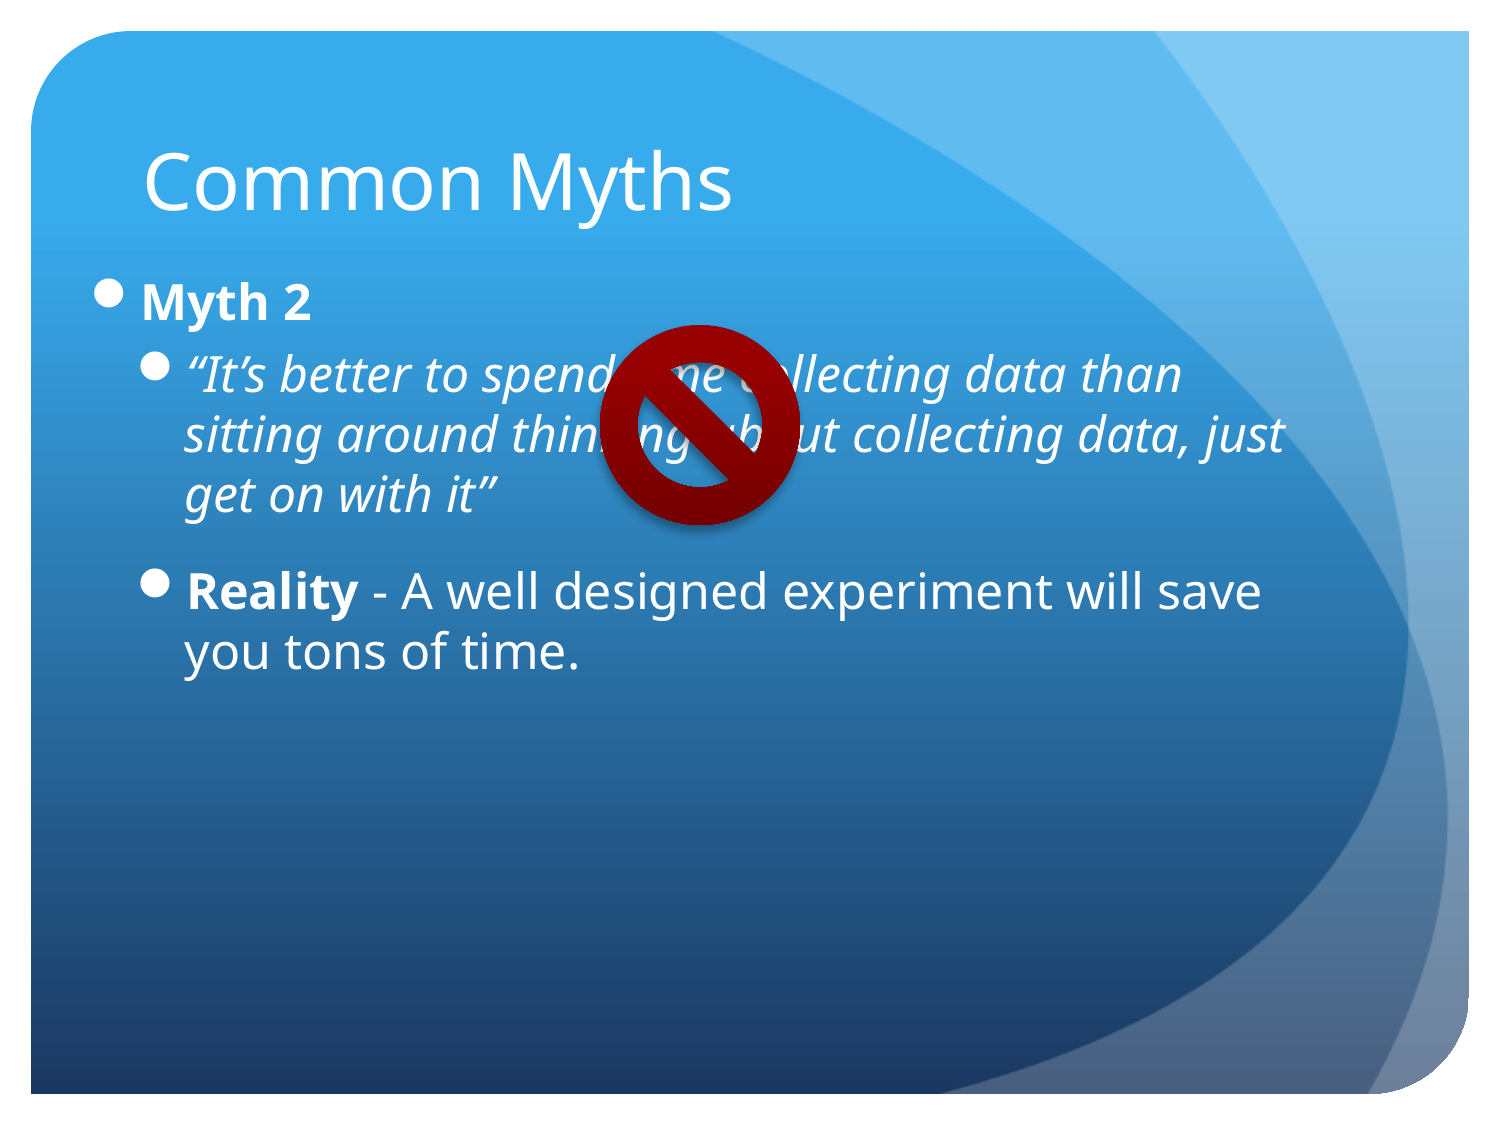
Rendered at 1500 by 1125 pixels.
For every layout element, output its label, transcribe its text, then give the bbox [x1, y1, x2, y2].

title Common Myths [127, 62, 1372, 234]
text_box [600, 324, 801, 526]
list Myth 2 “It’s better to spend time collecting data than sitting around thinking about collecting data, just get on with it” Reality - A well designed experiment will save you tons of time. [75, 262, 1350, 1005]
picture [24, 30, 1473, 1094]
